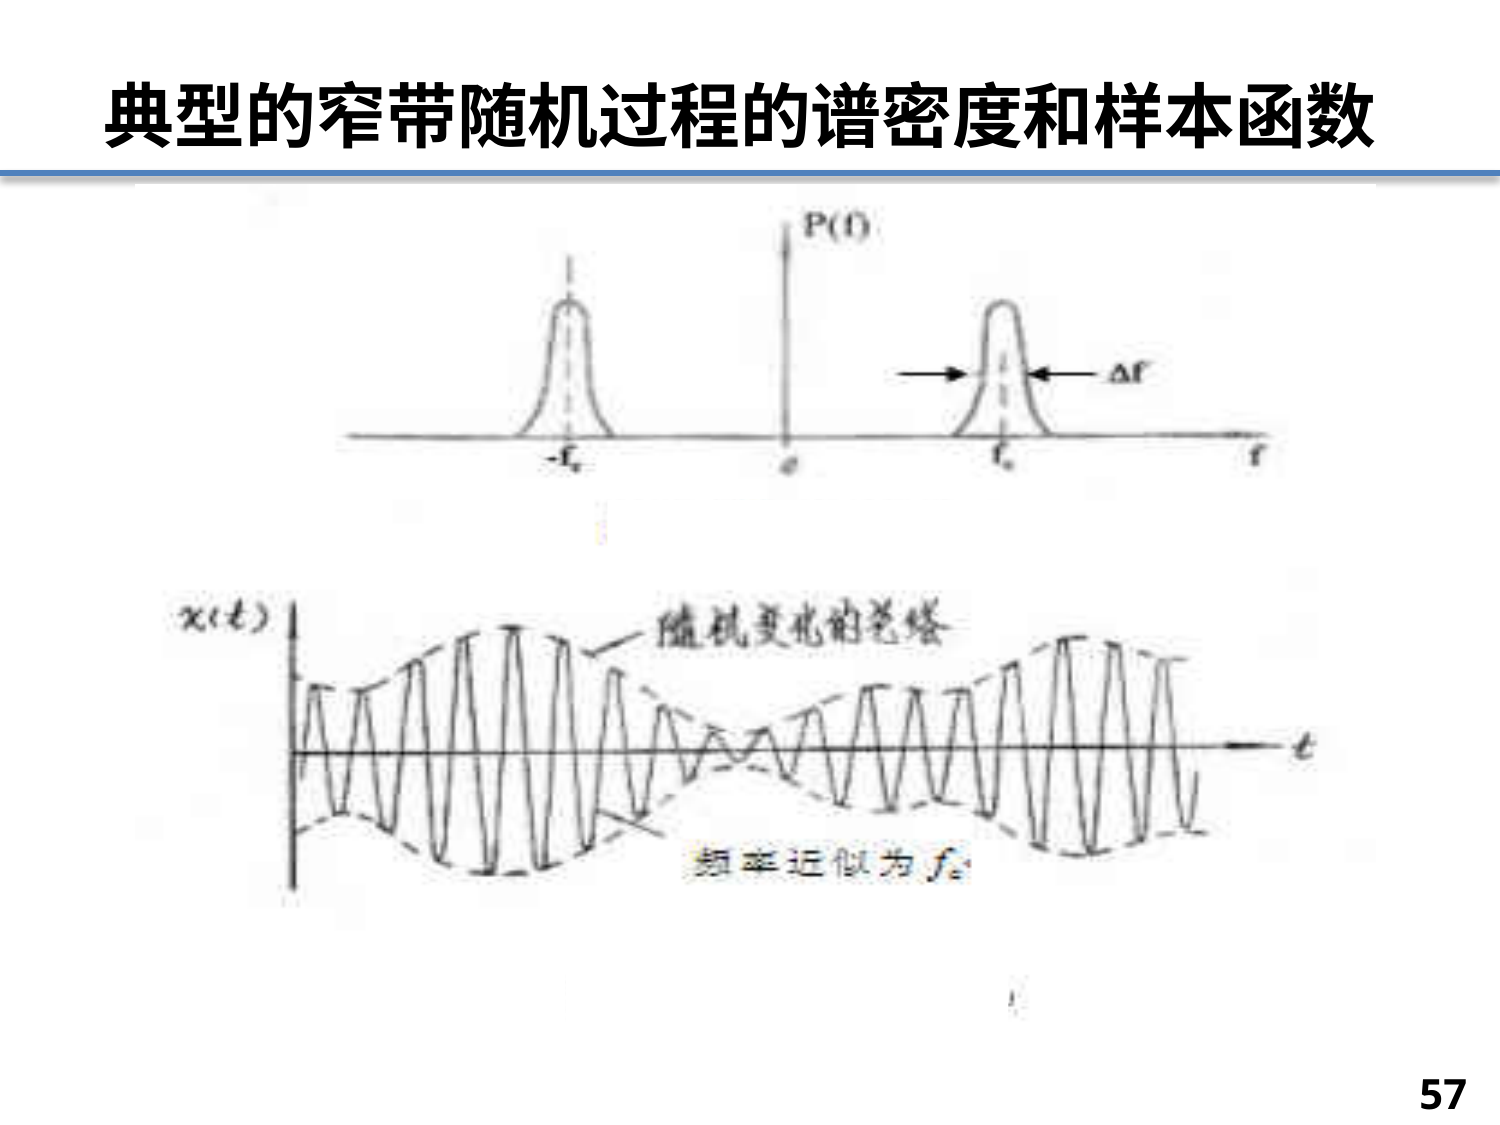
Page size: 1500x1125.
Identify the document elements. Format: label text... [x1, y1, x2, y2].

slide_number 57 [1379, 1075, 1483, 1118]
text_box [135, 184, 1377, 1046]
title 典型的窄带随机过程的谱密度和样本函数 [88, 30, 1412, 164]
